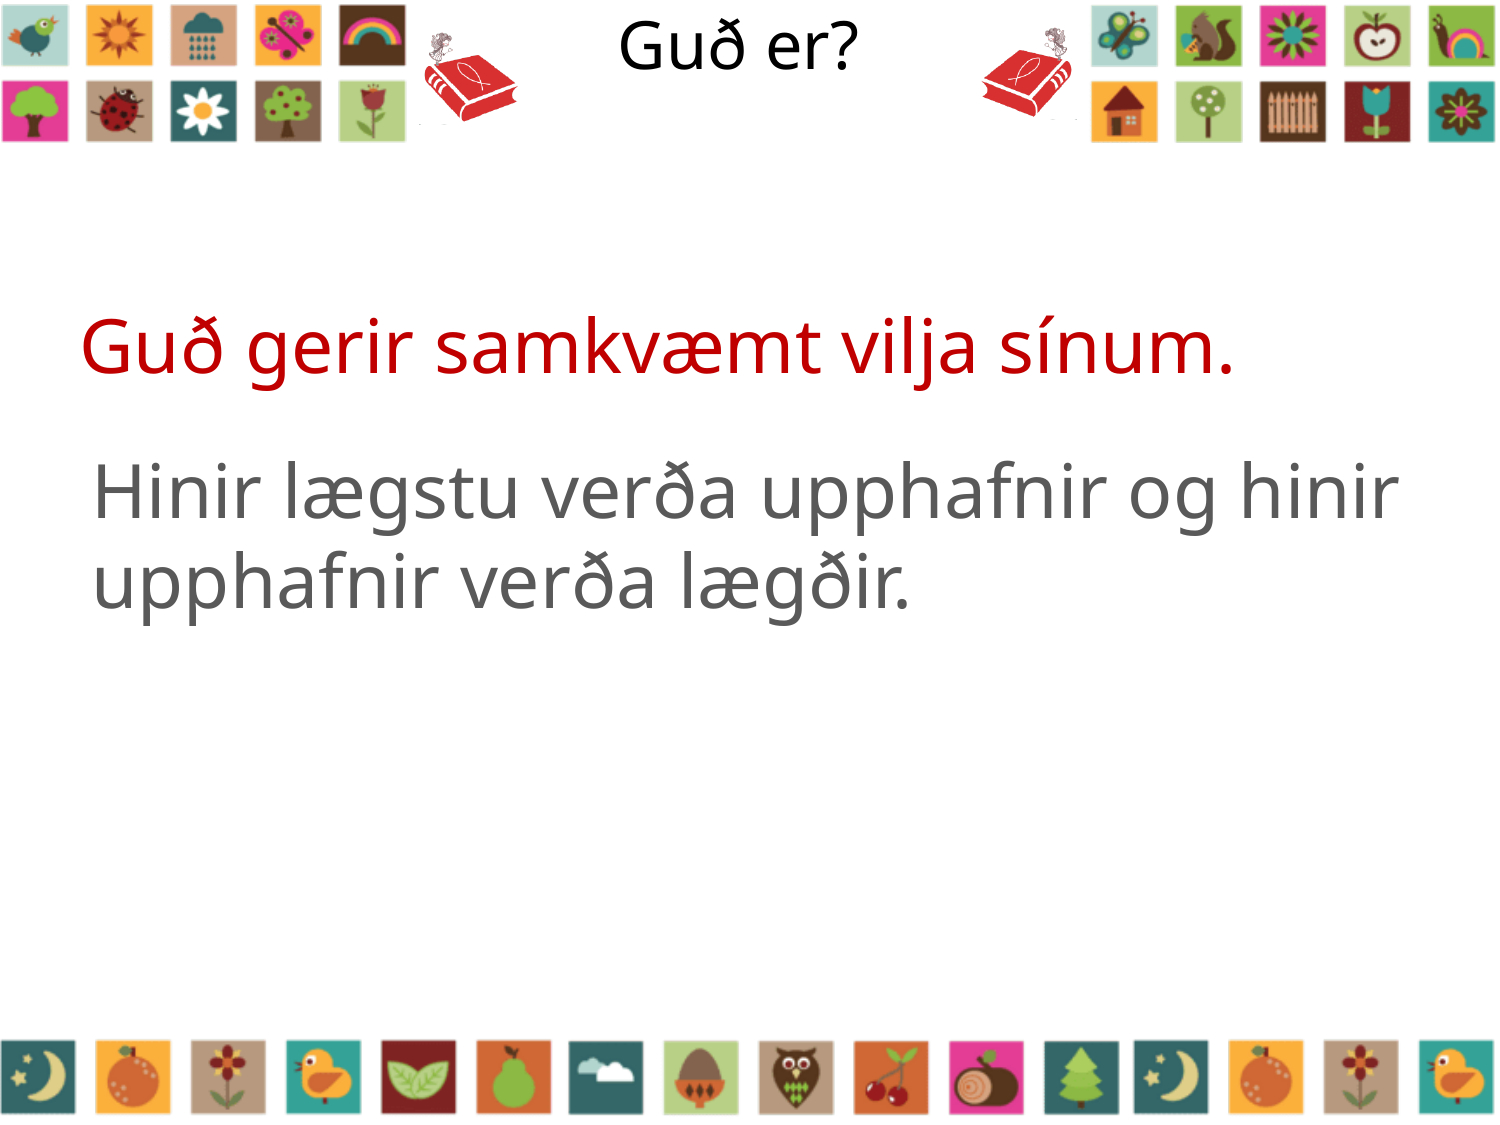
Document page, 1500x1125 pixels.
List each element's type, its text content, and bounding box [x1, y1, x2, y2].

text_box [0, 1028, 1500, 1118]
text_box Guð gerir samkvæmt vilja sínum. [64, 290, 1412, 396]
text_box Hinir lægstu verða upphafnir og hinir upphafnir verða lægðir. [76, 436, 1424, 632]
text_box Guð er? [414, 0, 1080, 91]
picture [950, 3, 1500, 150]
picture [0, 3, 550, 150]
